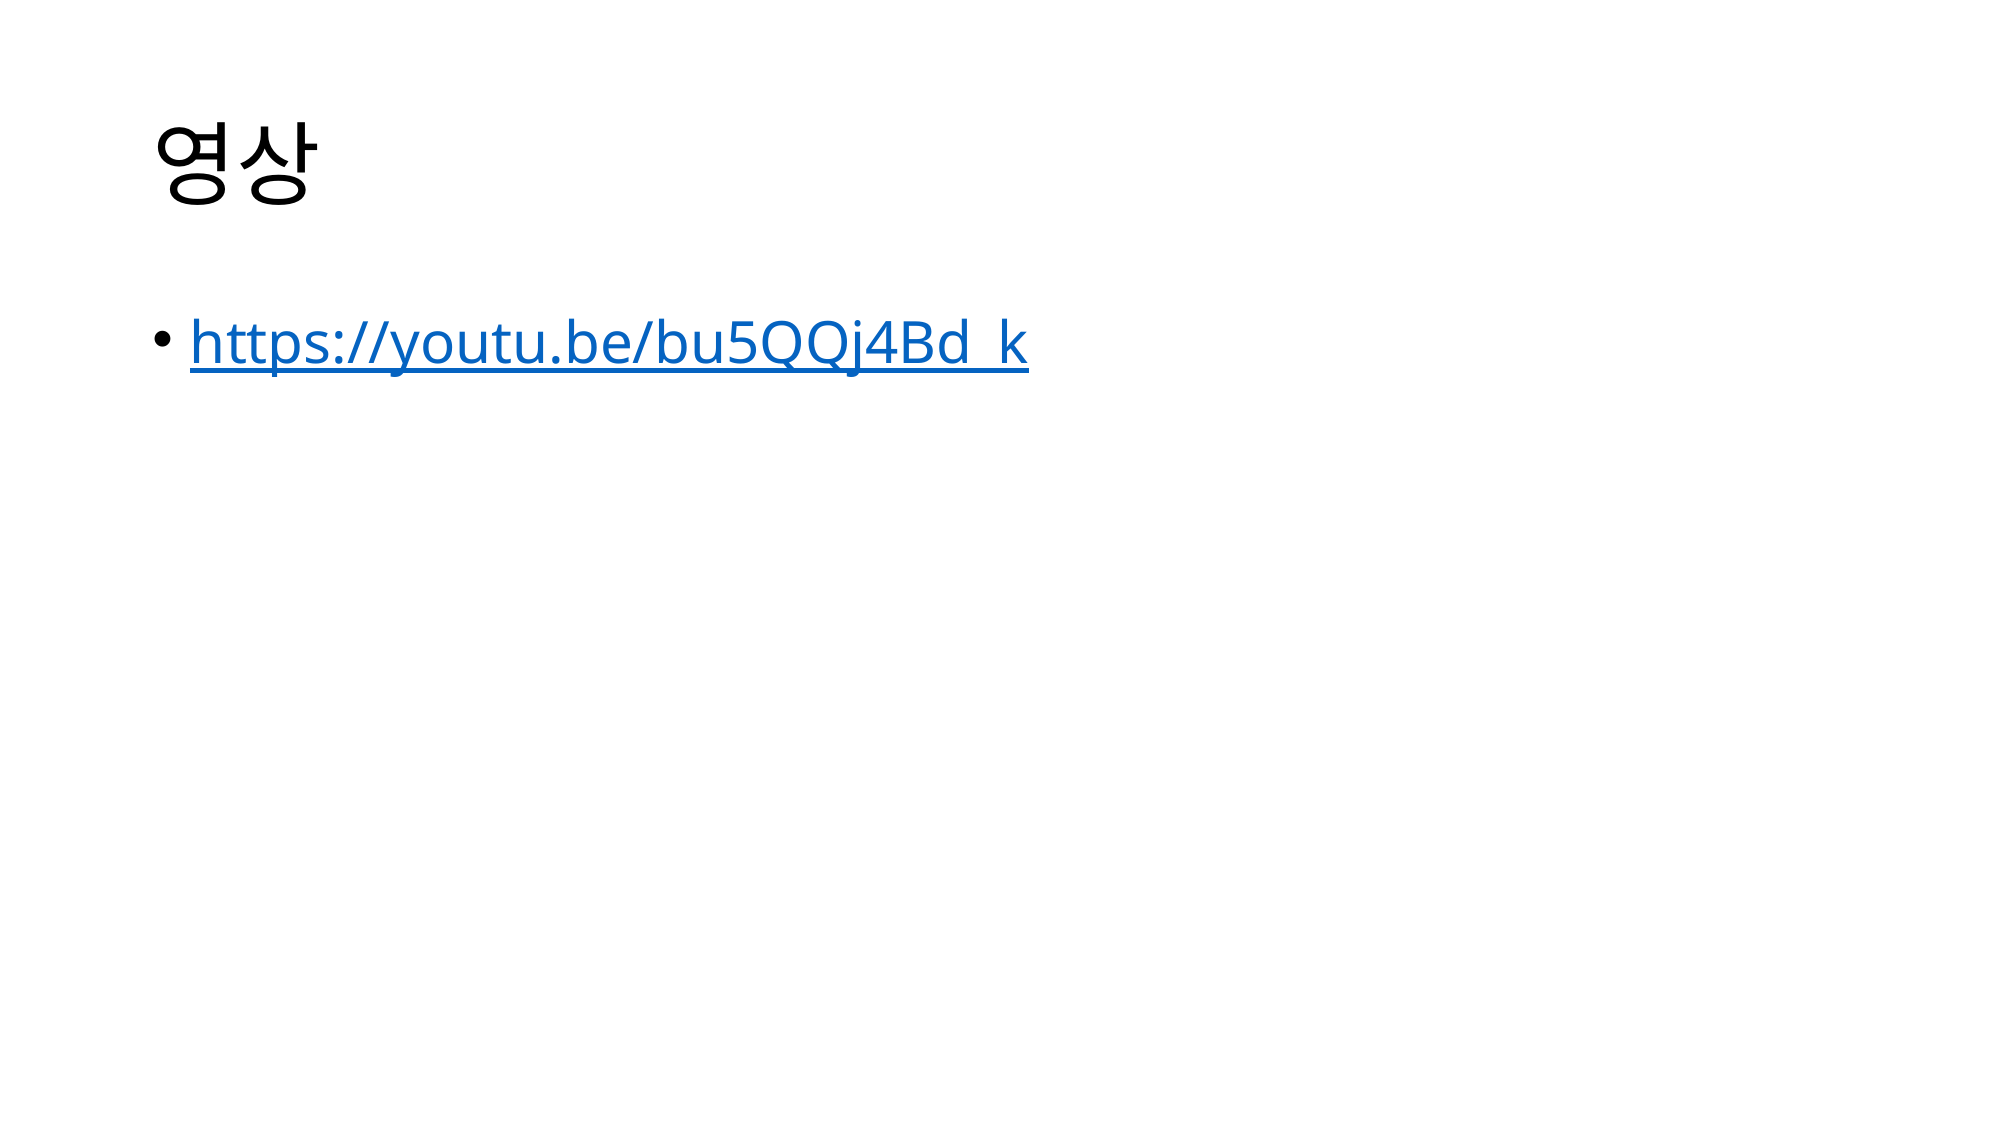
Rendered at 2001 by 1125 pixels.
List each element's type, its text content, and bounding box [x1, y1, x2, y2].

list https://youtu.be/bu5QQj4Bd_k [137, 299, 1863, 1014]
title 영상 [137, 59, 1863, 278]
